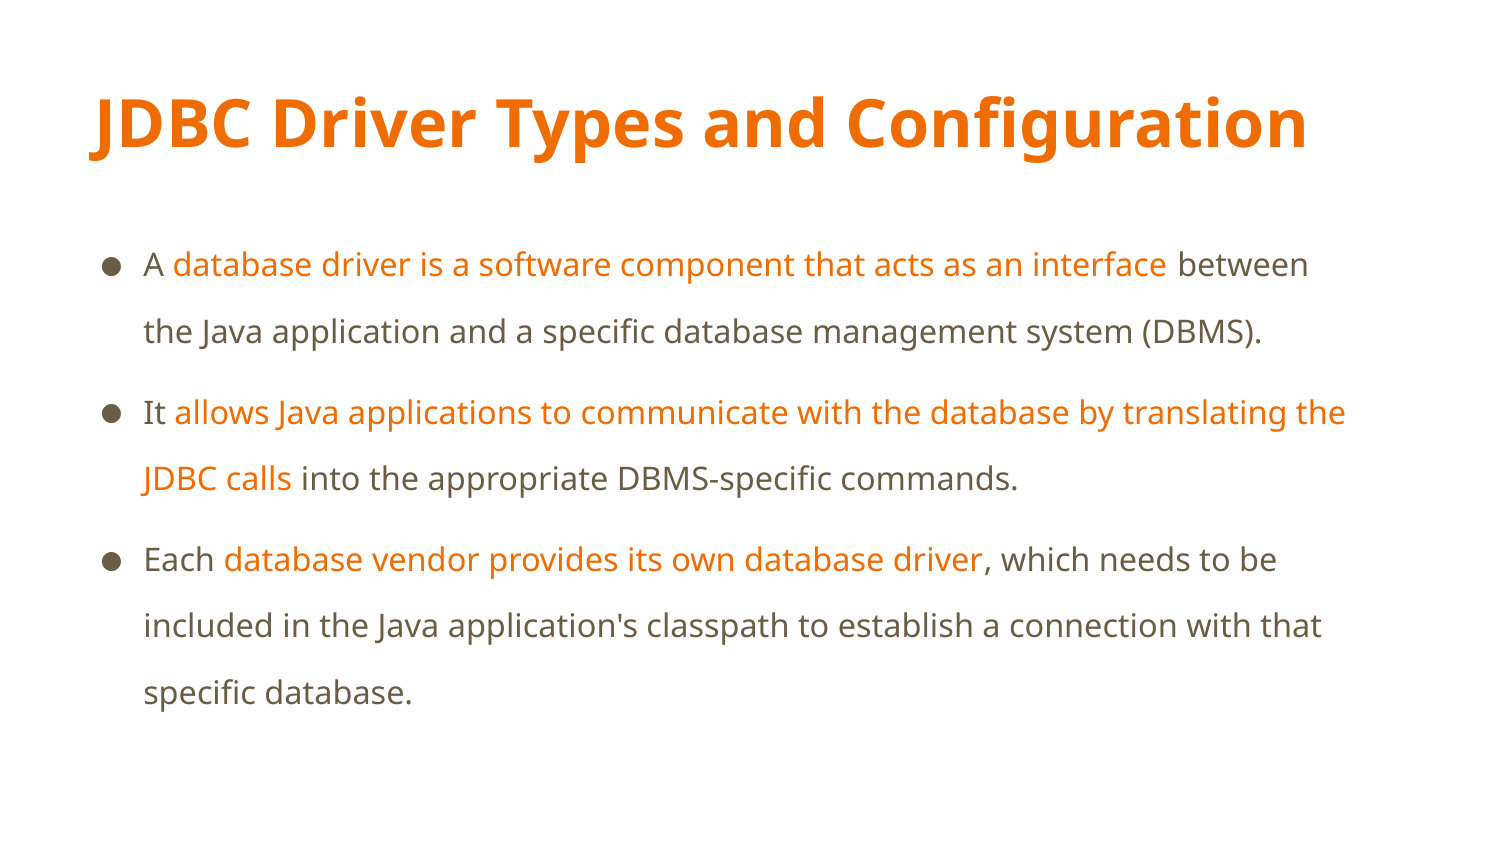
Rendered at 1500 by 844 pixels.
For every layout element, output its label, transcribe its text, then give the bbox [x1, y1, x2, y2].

title JDBC Driver Types and Configuration [83, 75, 1444, 238]
list A database driver is a software component that acts as an interface between the Java application and a specific database management system (DBMS). It allows Java applications to communicate with the database by translating the JDBC calls into the appropriate DBMS-specific commands. Each database vendor provides its own database driver, which needs to be included in the Java application's classpath to establish a connection with that specific database. [89, 211, 1369, 724]
